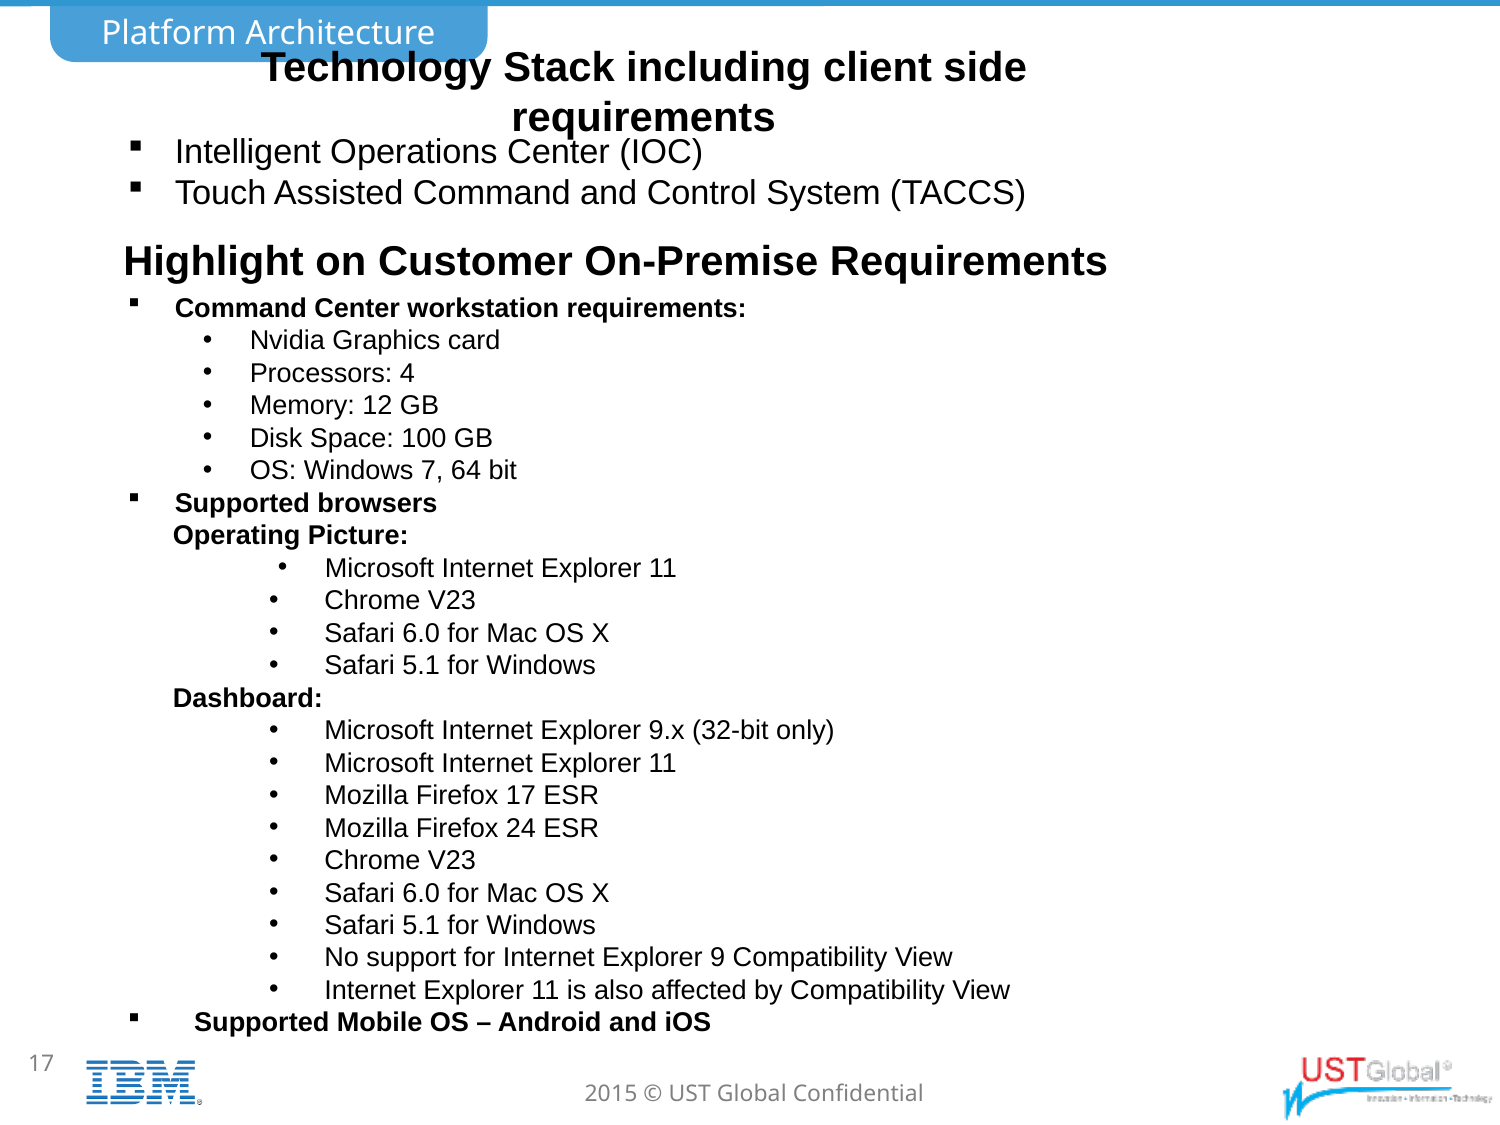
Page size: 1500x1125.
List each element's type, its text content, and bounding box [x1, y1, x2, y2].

text_box Intelligent Operations Center (IOC) Touch Assisted Command and Control System (TACCS) [113, 121, 1251, 220]
text_box Highlight on Customer On-Premise Requirements [108, 214, 1125, 303]
list Platform Architecture [50, 0, 488, 63]
text_box Command Center workstation requirements: Nvidia Graphics card Processors: 4 Memory: 12 GB Disk Space: 100 GB OS: Windows 7, 64 bit Supported browsers Operating Picture: Microsoft Internet Explorer 11 Chrome V23 Safari 6.0 for Mac OS X Safari 5.1 for Windows Dashboard: Microsoft Internet Explorer 9.x (32-bit only) Microsoft Internet Explorer 11 Mozilla Firefox 17 ESR Mozilla Firefox 24 ESR Chrome V23 Safari 6.0 for Mac OS X Safari 5.1 for Windows No support for Internet Explorer 9 Compatibility View Internet Explorer 11 is also affected by Compatibility View Supported Mobile OS – Android and iOS [113, 282, 1454, 1045]
slide_number 17 [13, 1048, 70, 1079]
picture [80, 1054, 206, 1115]
picture [1274, 1047, 1500, 1125]
title Technology Stack including client side requirements [108, 46, 1180, 134]
